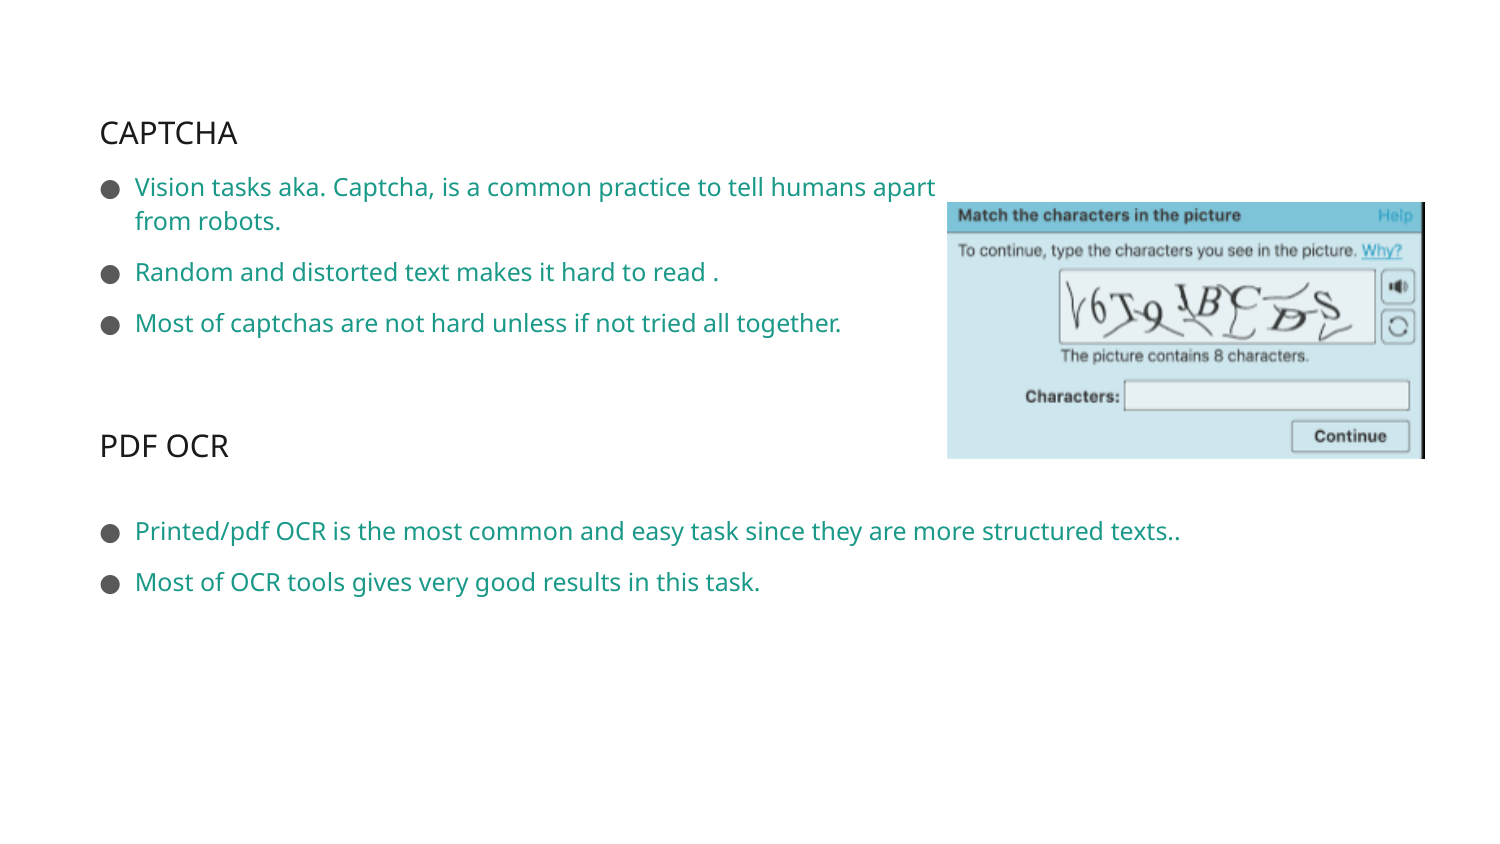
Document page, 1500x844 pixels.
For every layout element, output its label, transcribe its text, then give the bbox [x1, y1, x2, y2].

list PDF OCR [88, 398, 1189, 470]
picture [947, 202, 1425, 460]
list Vision tasks aka. Captcha, is a common practice to tell humans apart from robots. Random and distorted text makes it hard to read . Most of captchas are not hard unless if not tried all together. [88, 161, 974, 398]
list Printed/pdf OCR is the most common and easy task since they are more structured texts.. Most of OCR tools gives very good results in this task. [88, 505, 1259, 771]
list CAPTCHA [88, 85, 1189, 157]
